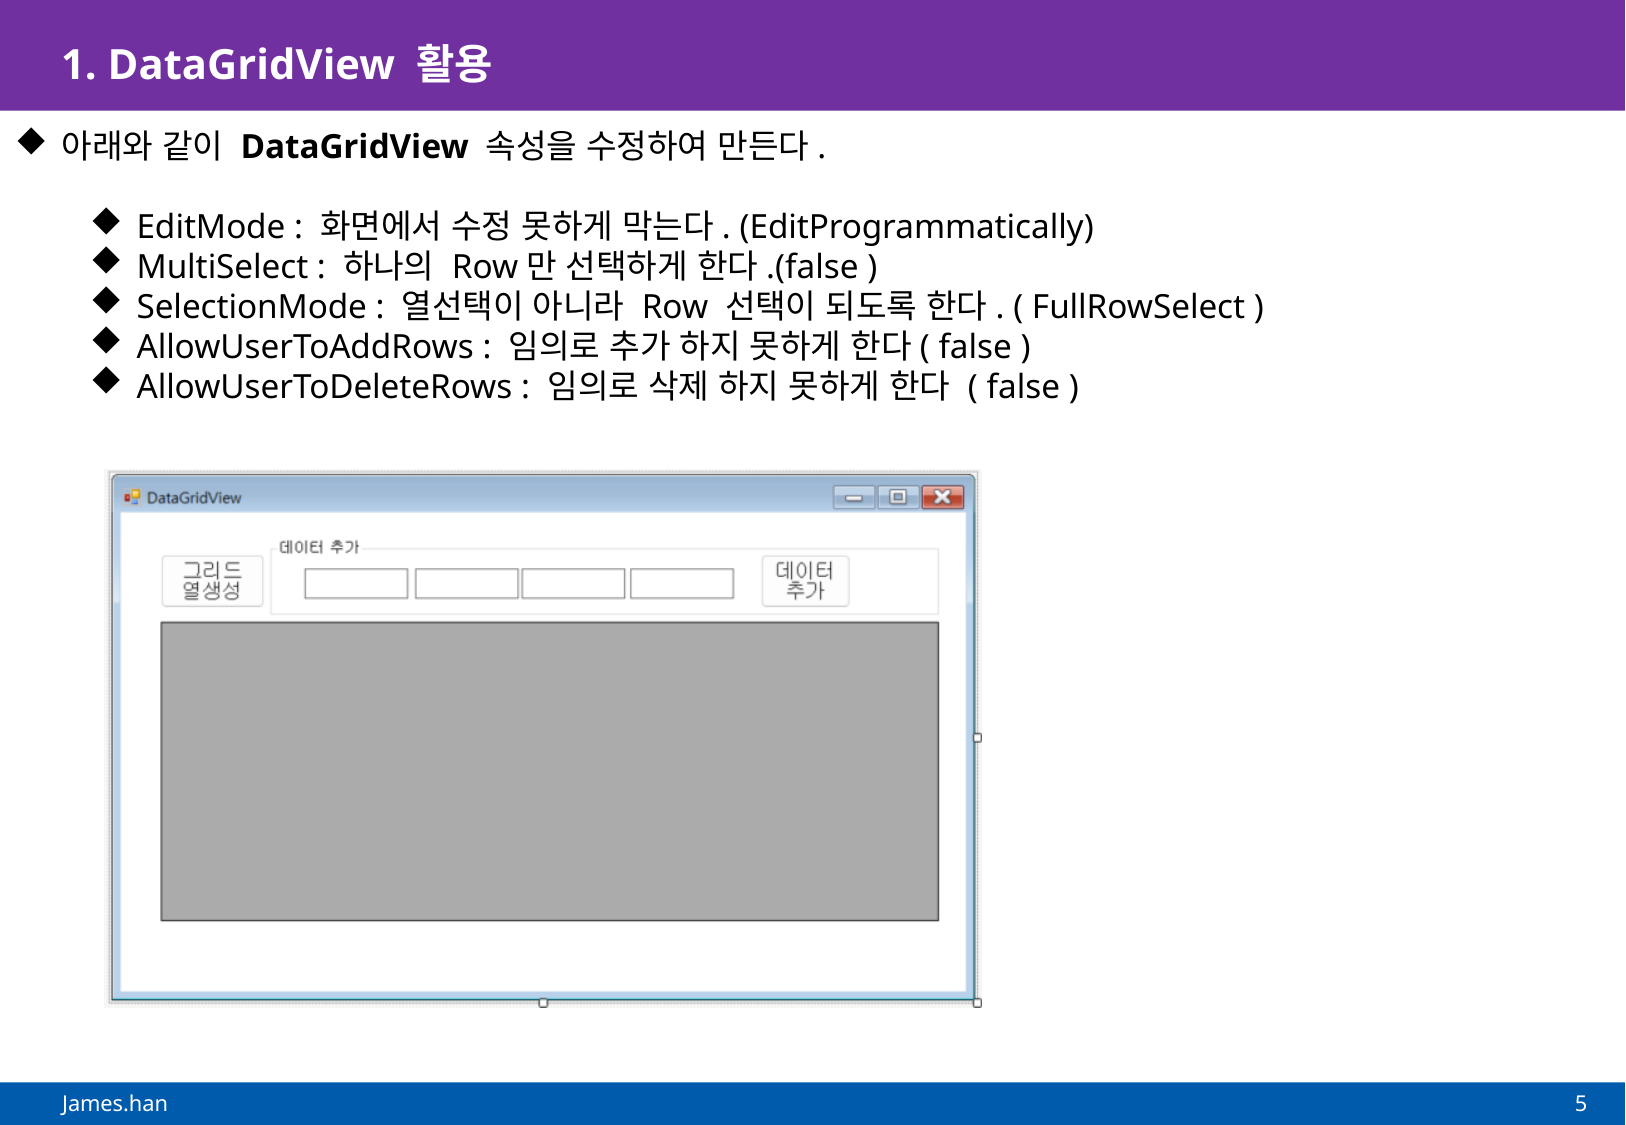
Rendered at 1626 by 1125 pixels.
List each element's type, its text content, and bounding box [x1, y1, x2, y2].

picture [104, 469, 982, 1008]
slide_number 5 [1375, 1086, 1603, 1123]
text_box 아래와 같이 DataGridView 속성을 수정하여 만든다. EditMode : 화면에서 수정 못하게 막는다. (EditProgrammatically) MultiSelect : 하나의 Row만 선택하게 한다.(false ) SelectionMode : 열선택이 아니라 Row 선택이 되도록 한다. ( FullRowSelect ) AllowUserToAddRows : 임의로 추가 하지 못하게 한다( false ) AllowUserToDeleteRows : 임의로 삭제 하지 못하게 한다 ( false ) [0, 117, 1625, 1086]
title 1. DataGridView 활용 [46, 37, 1581, 95]
